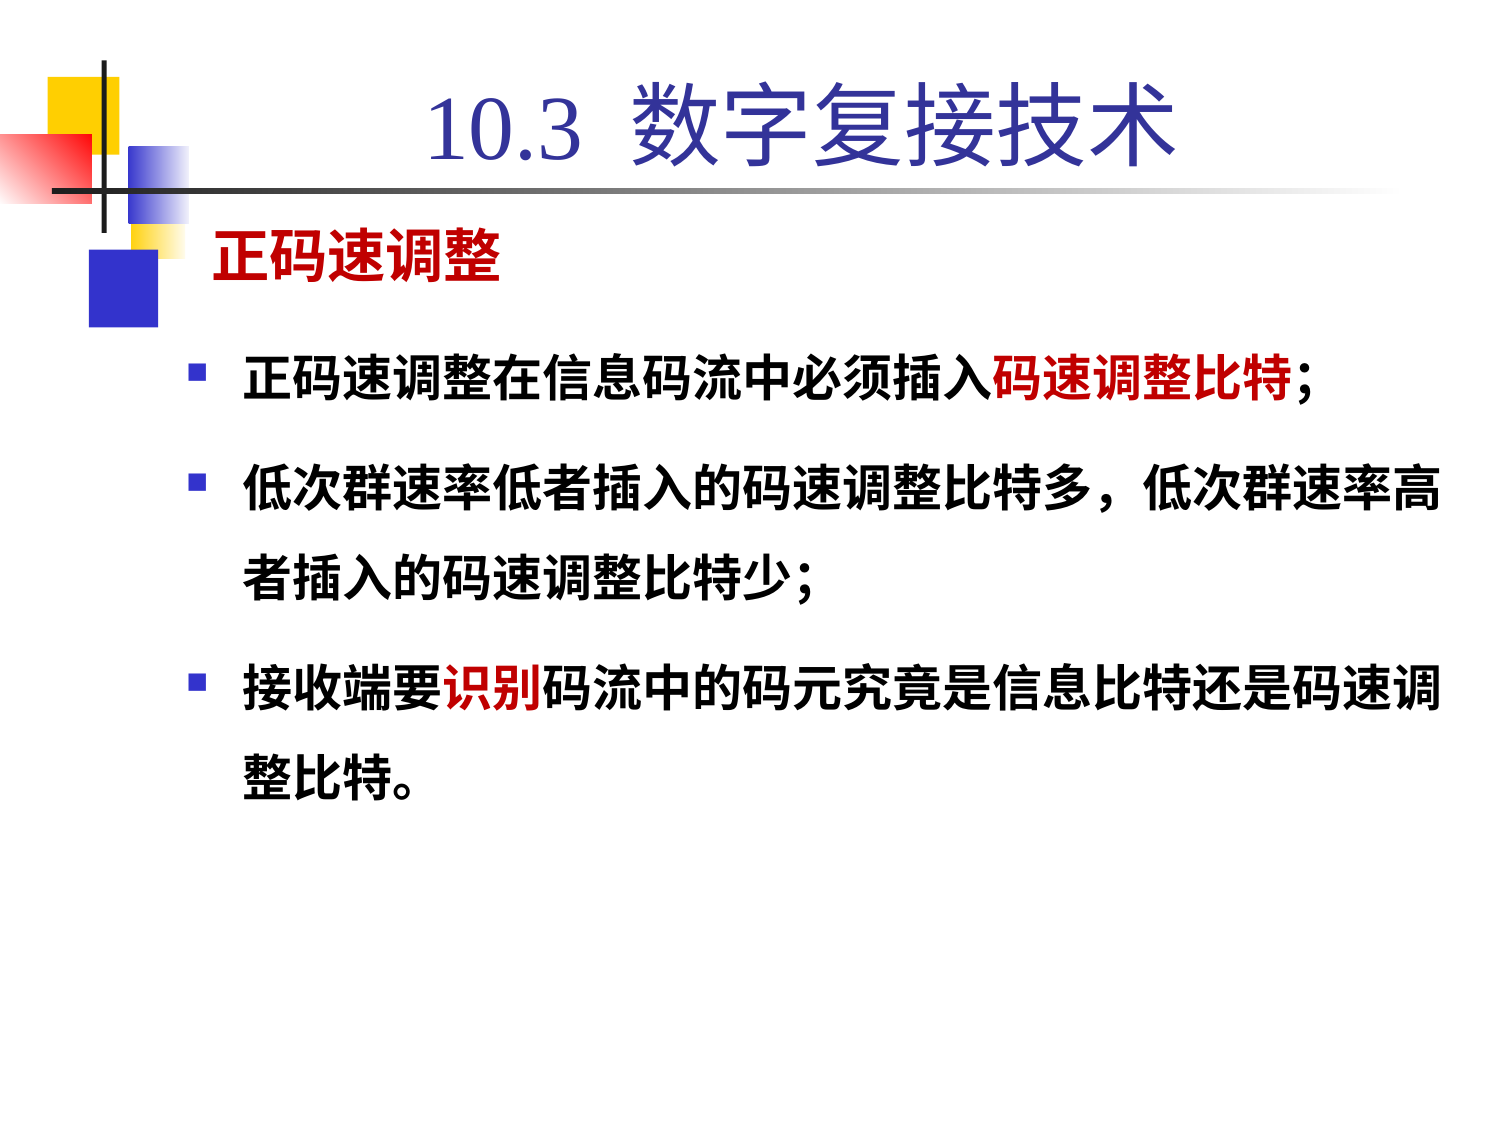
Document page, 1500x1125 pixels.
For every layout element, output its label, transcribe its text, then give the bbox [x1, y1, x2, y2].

text_box 正码速调整 [196, 205, 518, 297]
list 正码速调整在信息码流中必须插入码速调整比特； 低次群速率低者插入的码速调整比特多，低次群速率高者插入的码速调整比特少； 接收端要识别码流中的码元究竟是信息比特还是码速调整比特。 [170, 308, 1464, 994]
title 10.3 数字复接技术 [112, 34, 1491, 187]
